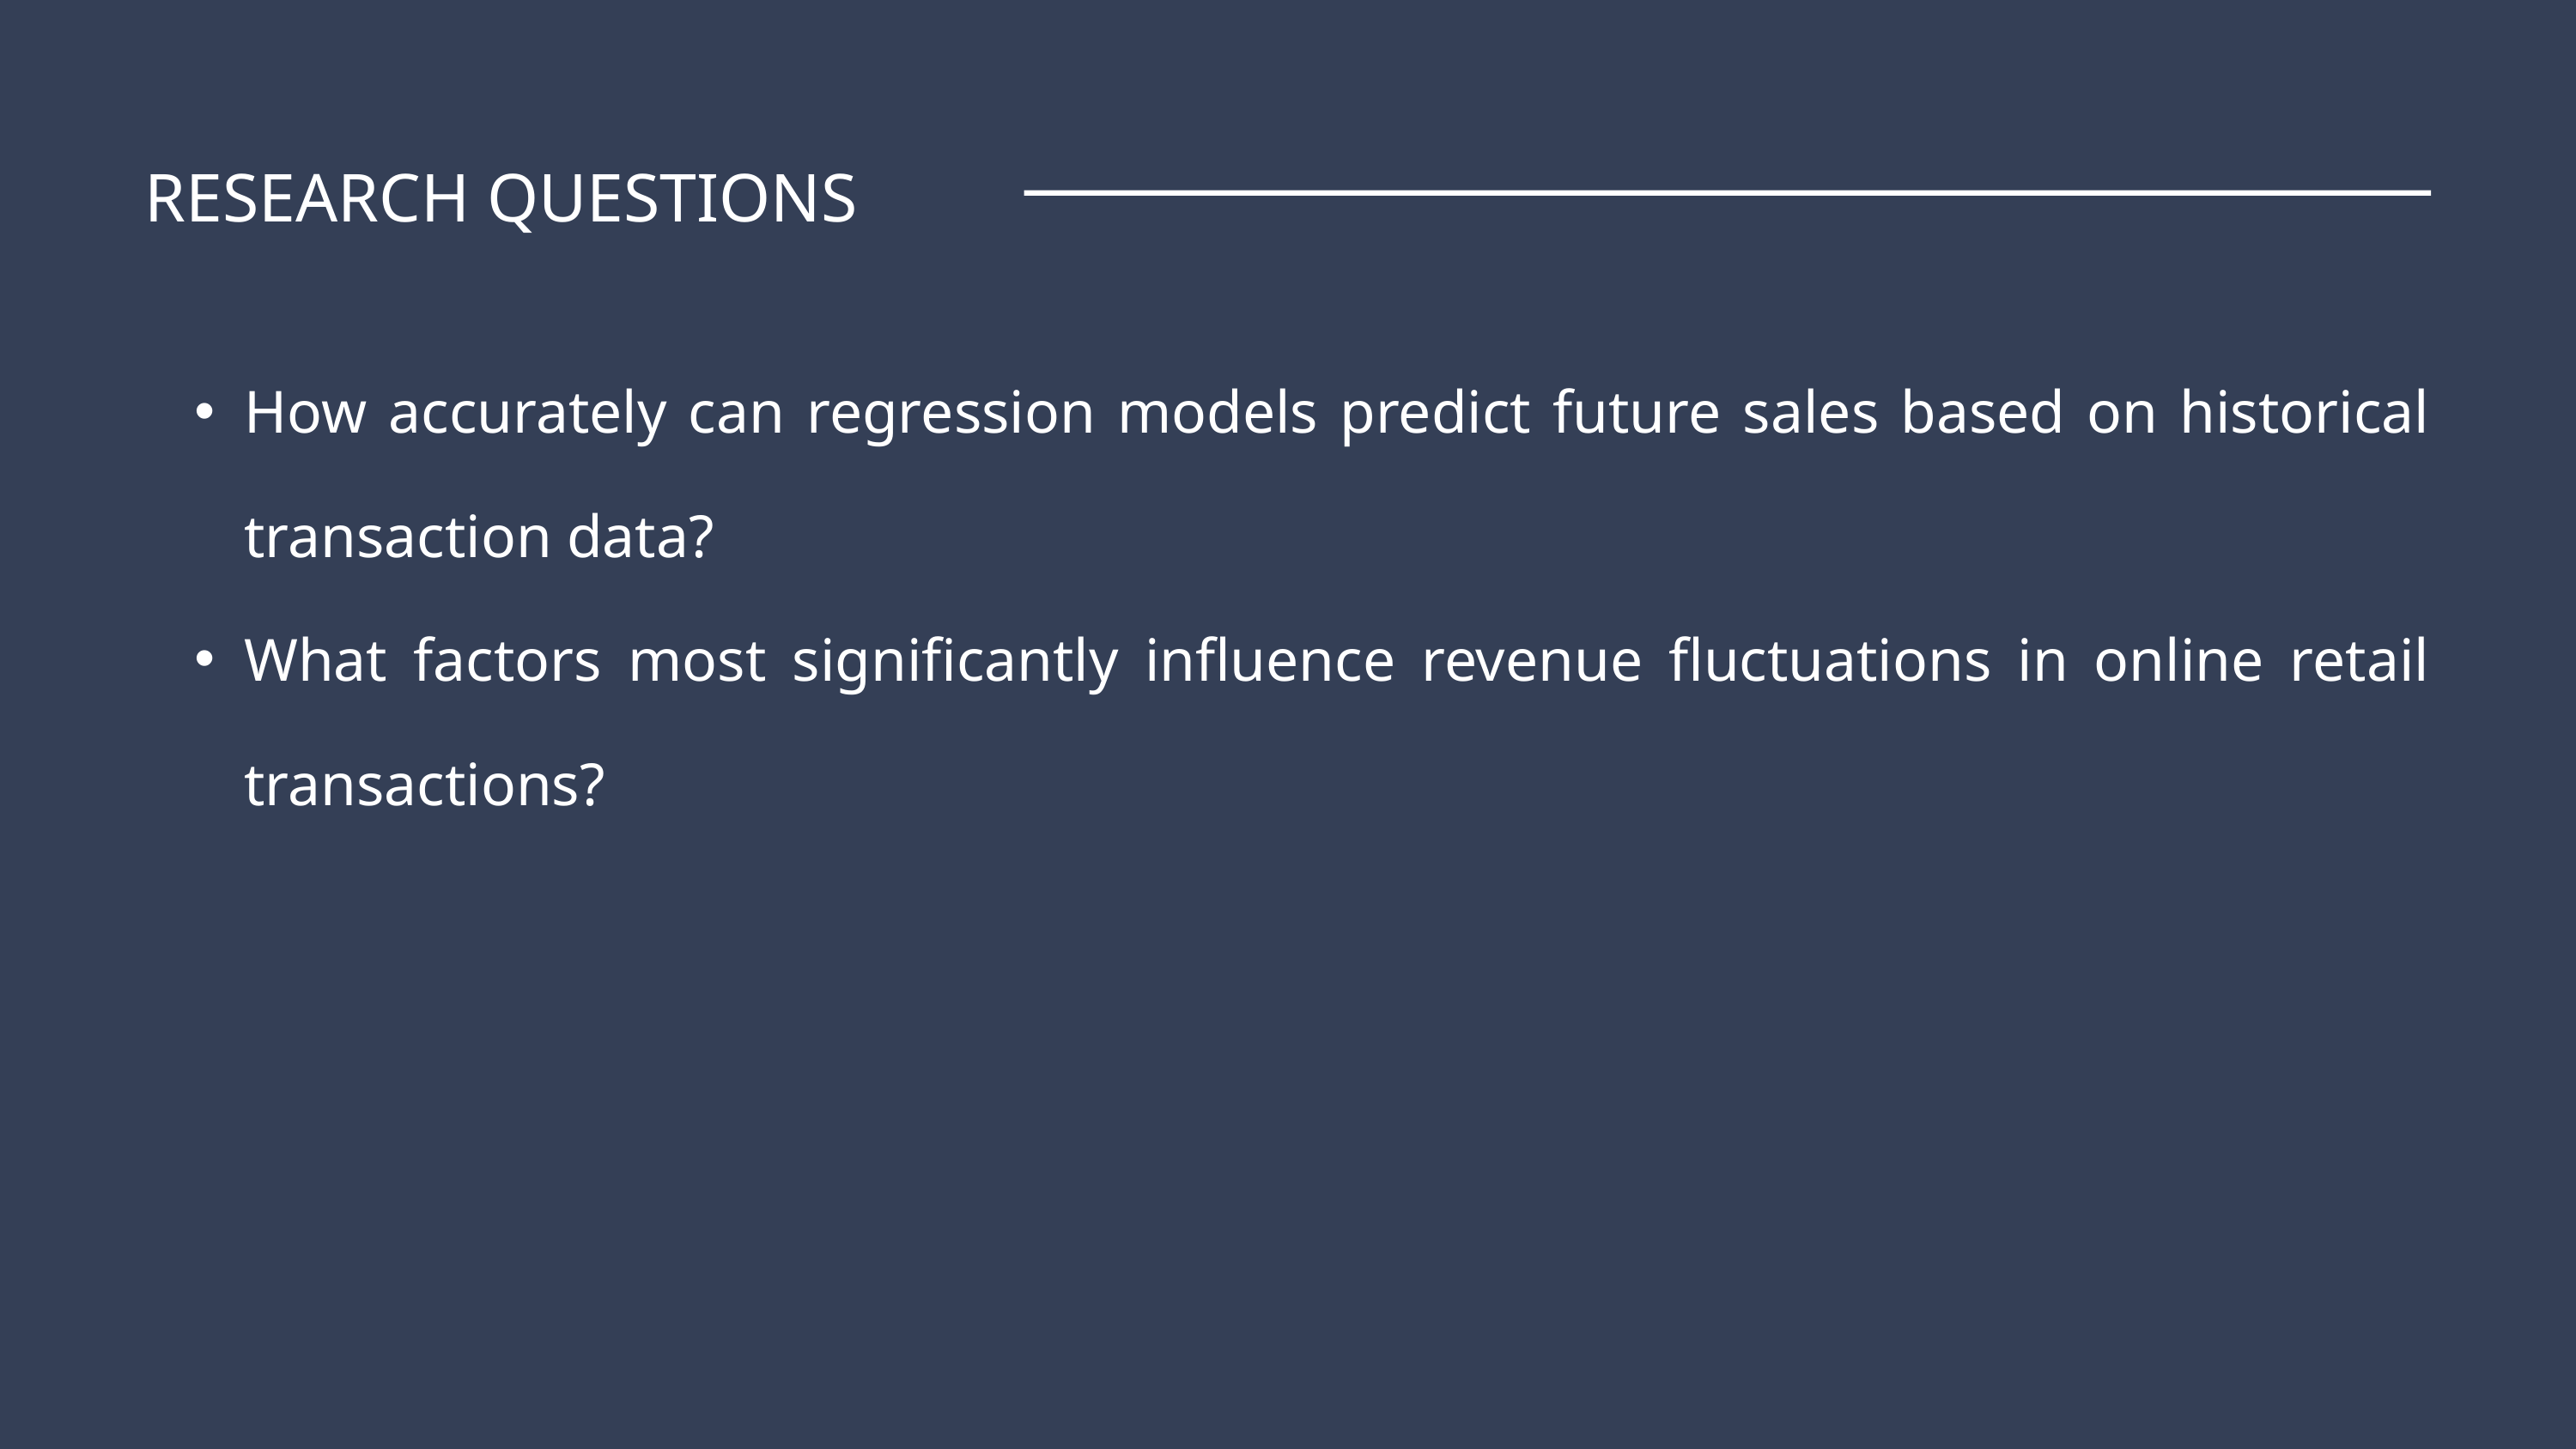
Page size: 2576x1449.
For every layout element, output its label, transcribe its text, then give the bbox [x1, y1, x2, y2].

text_box RESEARCH QUESTIONS [144, 142, 969, 235]
text_box How accurately can regression models predict future sales based on historical transaction data? What factors most significantly influence revenue fluctuations in online retail transactions? [144, 321, 2432, 817]
